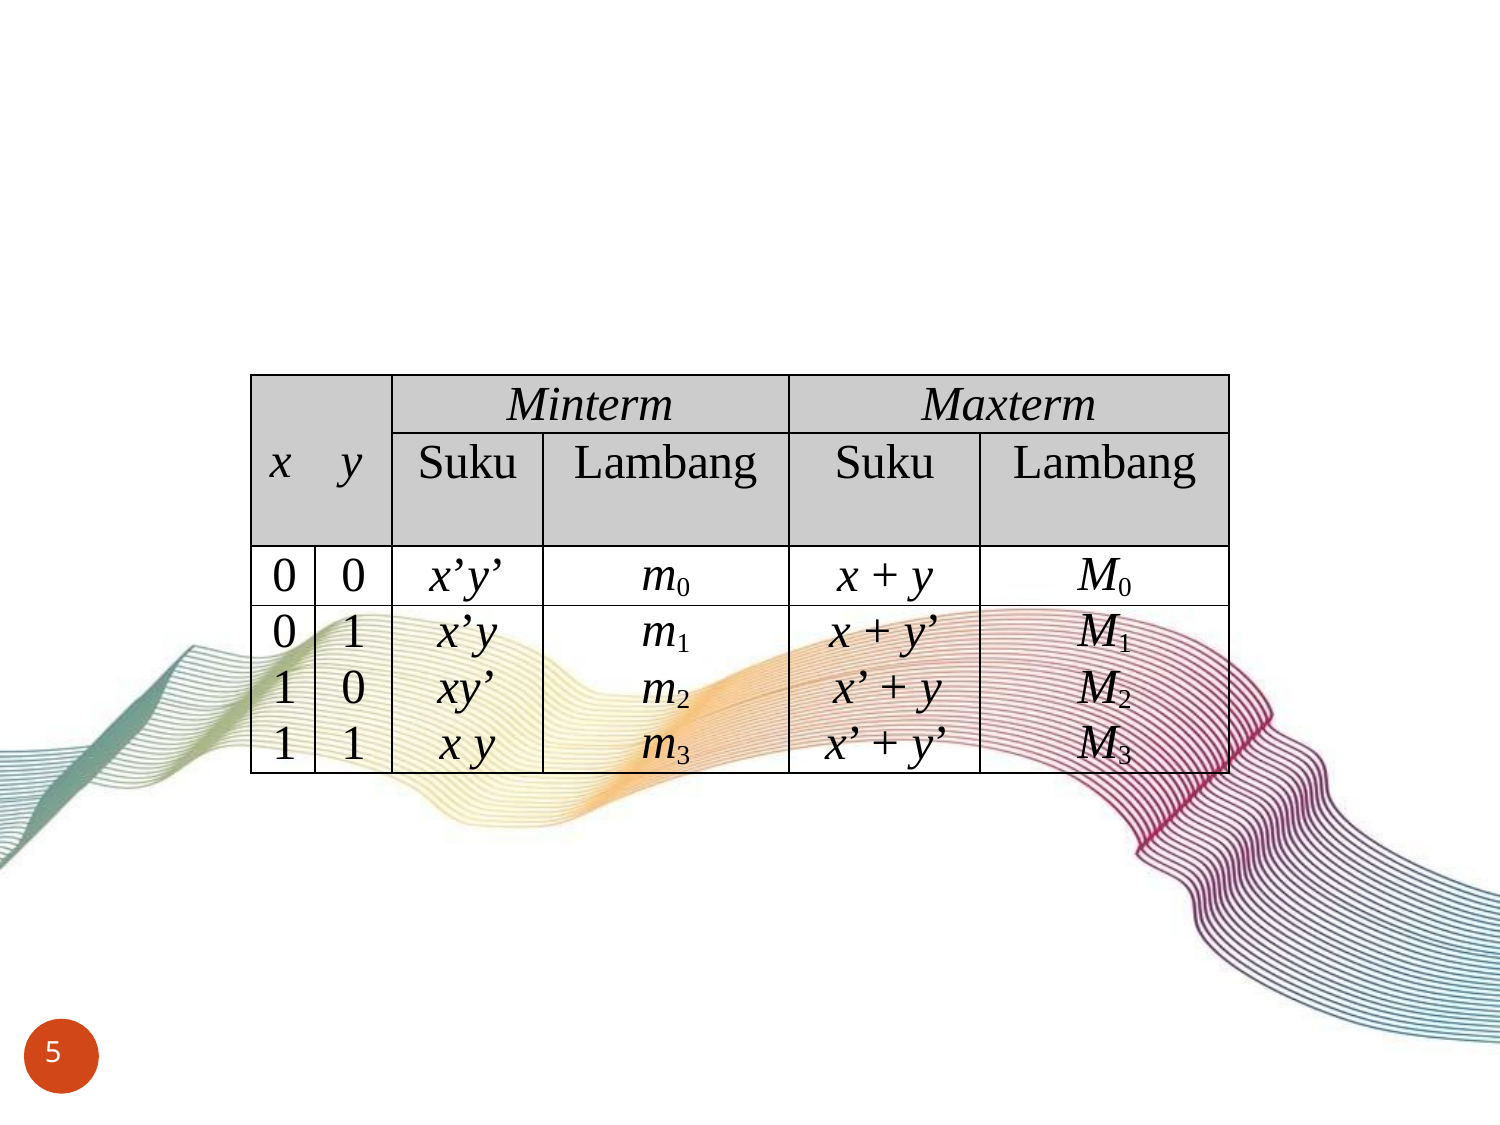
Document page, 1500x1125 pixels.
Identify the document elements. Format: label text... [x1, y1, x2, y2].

table_cell x’y’ [393, 547, 542, 605]
table_cell x + y’ [790, 606, 979, 662]
table_cell M3 [981, 718, 1228, 772]
table_cell 1 [316, 606, 391, 662]
table_cell 1 [316, 718, 391, 772]
table_cell Lambang [544, 434, 788, 545]
text_box 5 [40, 1038, 82, 1074]
table_cell xy’ [393, 662, 542, 718]
table_cell 1 [252, 718, 314, 772]
table_cell x’y [393, 606, 542, 662]
table_cell m3 [544, 718, 788, 772]
table_cell 1 [252, 662, 314, 718]
table_cell x’ + y’ [790, 718, 979, 772]
picture [0, 0, 1500, 1125]
table_cell M1 [981, 606, 1228, 662]
table_cell Suku [393, 434, 542, 545]
table_cell m0 [544, 547, 788, 605]
table_header Maxterm [790, 376, 1228, 432]
table_cell 0 [252, 606, 314, 662]
table_cell x y [393, 718, 542, 772]
table_cell m1 [544, 606, 788, 662]
table_cell Lambang [981, 434, 1228, 545]
table_cell 0 [252, 547, 314, 605]
table_cell 0 [316, 547, 391, 605]
table_header y [315, 376, 391, 545]
table_cell x’ + y [790, 662, 979, 718]
table_cell Suku [790, 434, 979, 545]
table_cell x + y [790, 547, 979, 605]
table_cell M0 [981, 547, 1228, 605]
table_cell 0 [316, 662, 391, 718]
table_header x [252, 376, 315, 545]
table_cell M2 [981, 662, 1228, 718]
table_header Minterm [393, 376, 788, 432]
table_cell m2 [544, 662, 788, 718]
